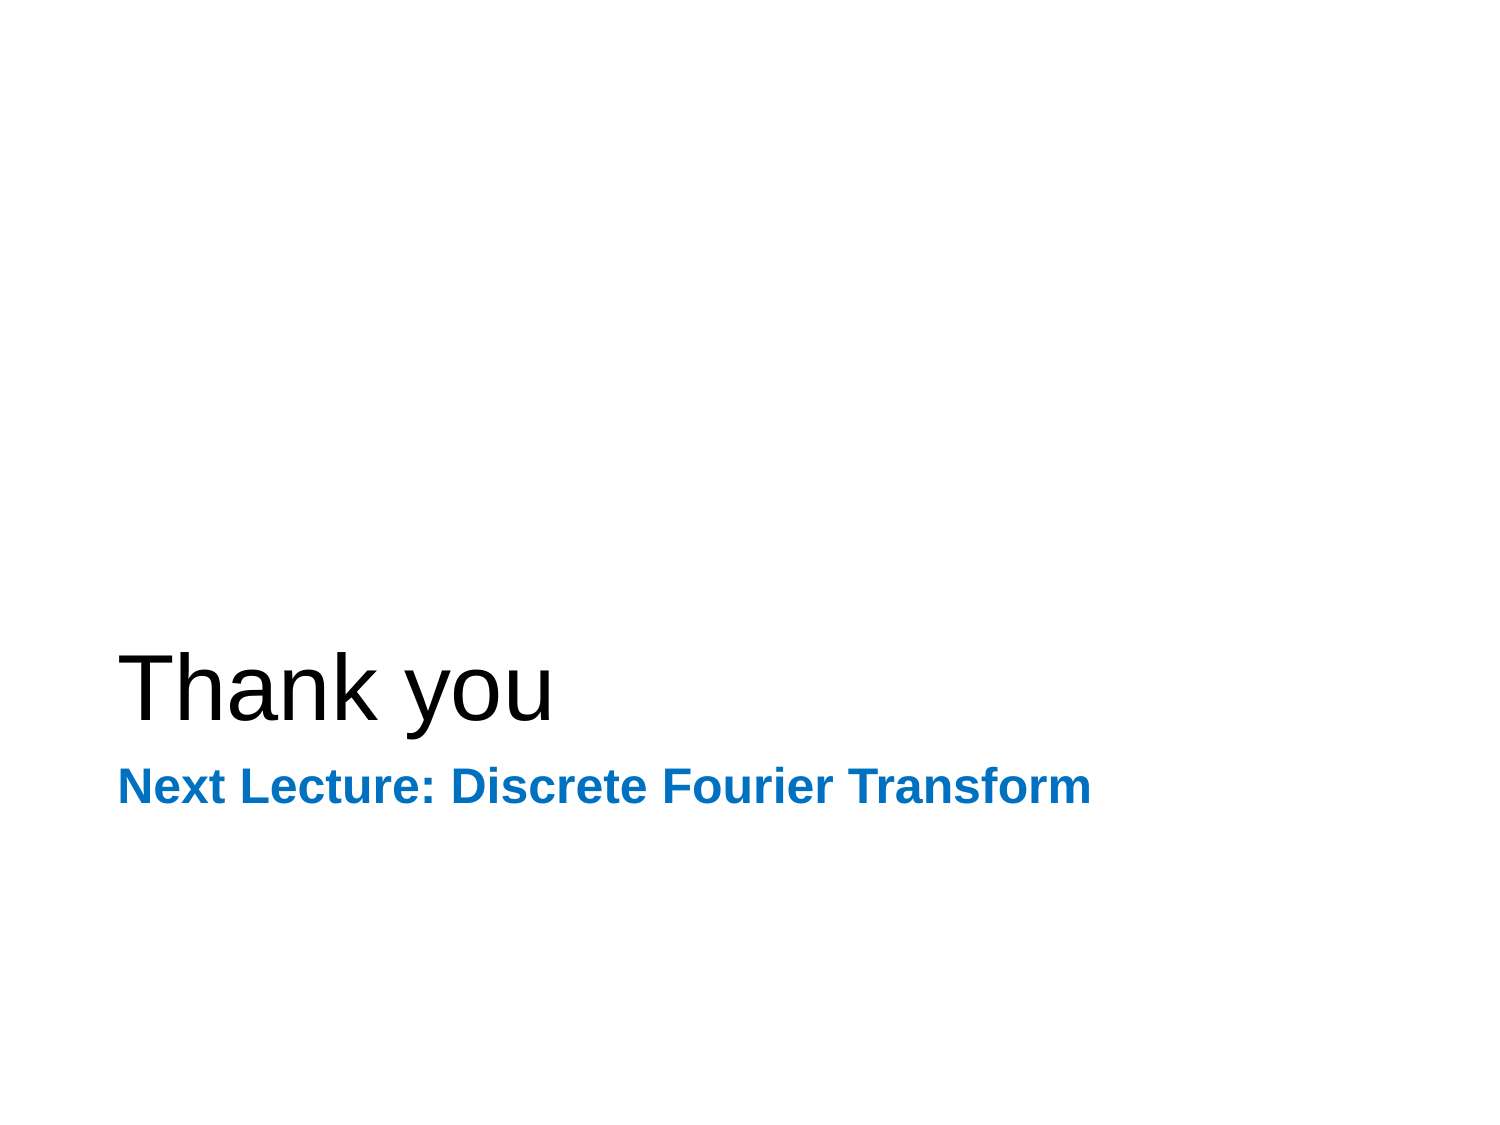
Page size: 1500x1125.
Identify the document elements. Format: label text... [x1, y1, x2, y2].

title Thank you [102, 280, 1397, 749]
list Next Lecture: Discrete Fourier Transform [102, 752, 1397, 999]
